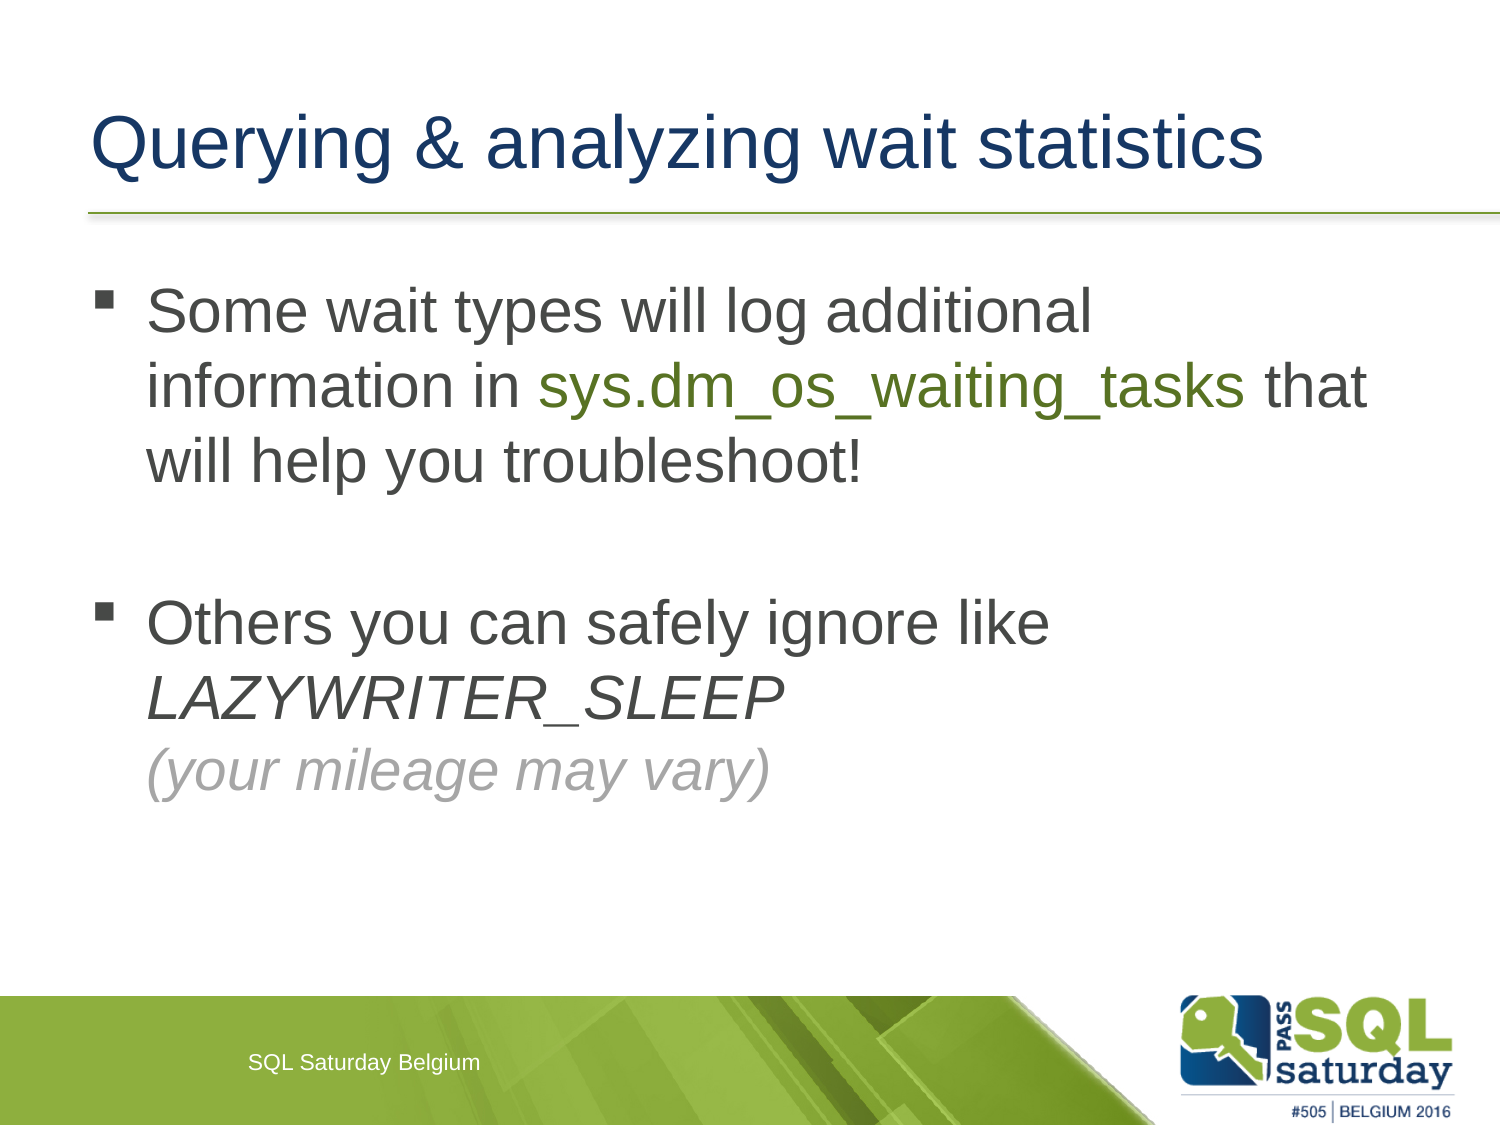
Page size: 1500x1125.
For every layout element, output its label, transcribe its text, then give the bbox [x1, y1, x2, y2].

list Some wait types will log additional information in sys.dm_os_waiting_tasks that will help you troubleshoot! Others you can safely ignore like LAZYWRITER_SLEEP (your mileage may vary) [75, 262, 1425, 1005]
title Querying & analyzing wait statistics [75, 45, 1425, 233]
footer SQL Saturday Belgium [232, 1031, 751, 1092]
picture [0, 988, 1483, 1125]
